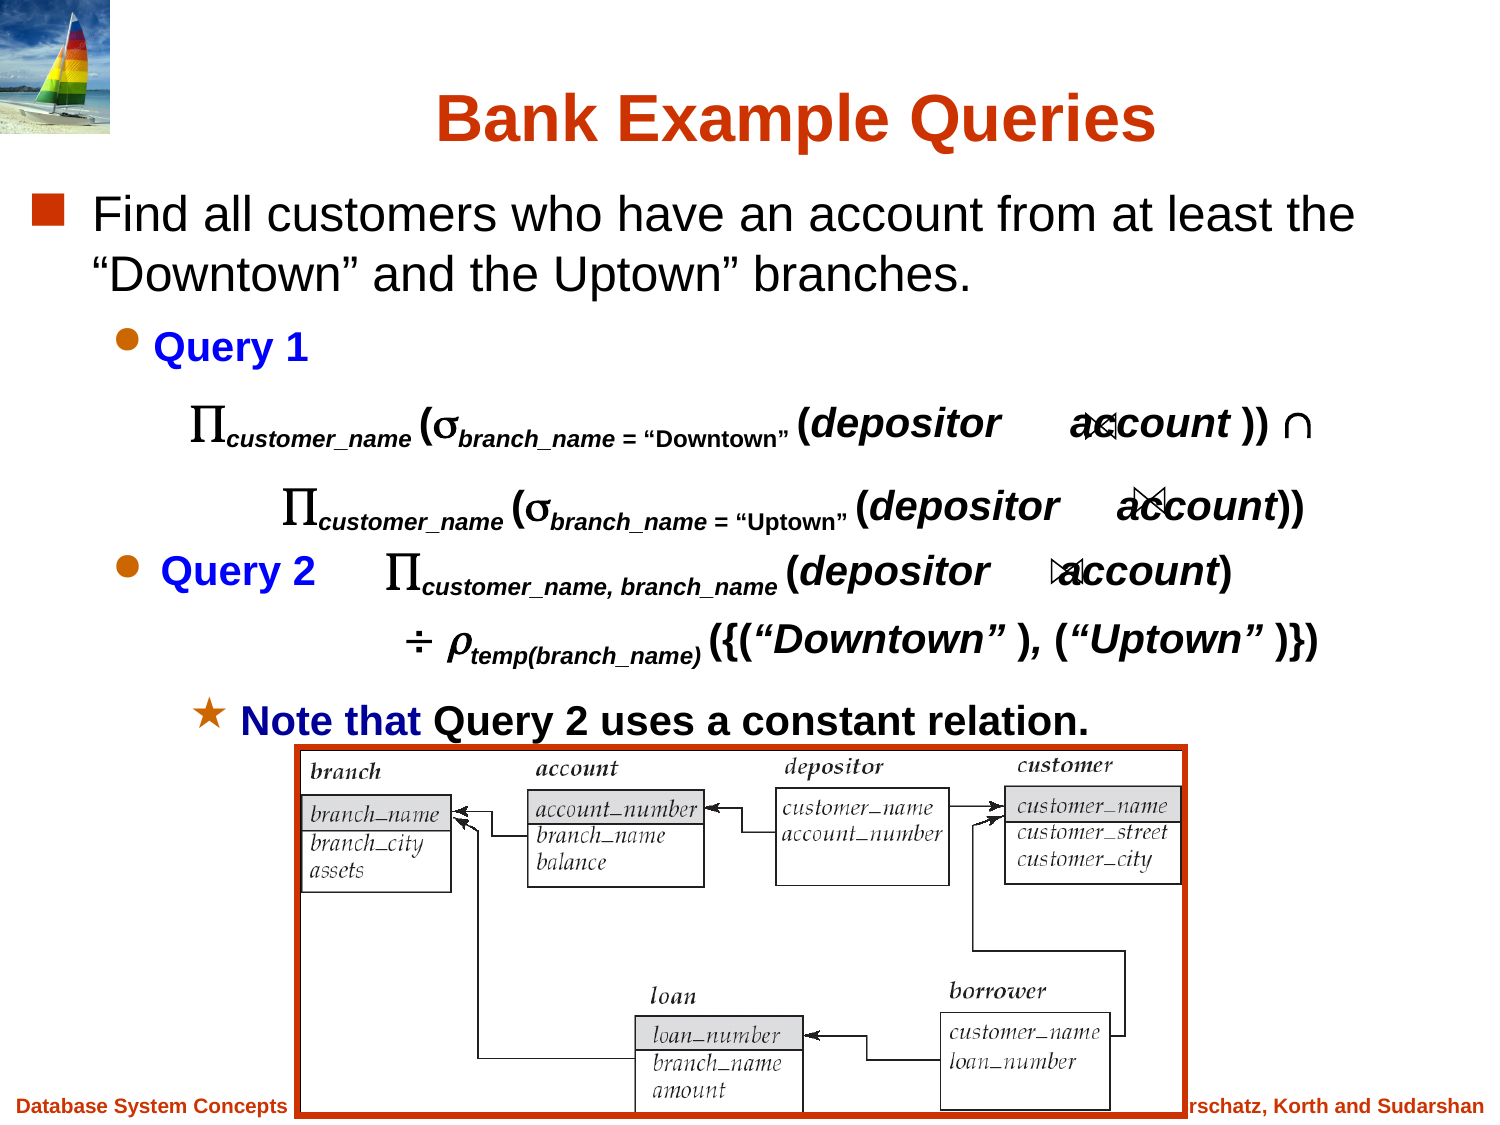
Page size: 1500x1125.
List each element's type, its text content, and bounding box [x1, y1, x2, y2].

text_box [24, 540, 1401, 739]
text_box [24, 312, 1451, 533]
title Bank Example Queries [186, 49, 1407, 163]
picture [299, 749, 1183, 1113]
picture [0, 0, 110, 134]
list Find all customers who have an account from at least the “Downtown” and the Uptown” branches. [20, 173, 1486, 298]
